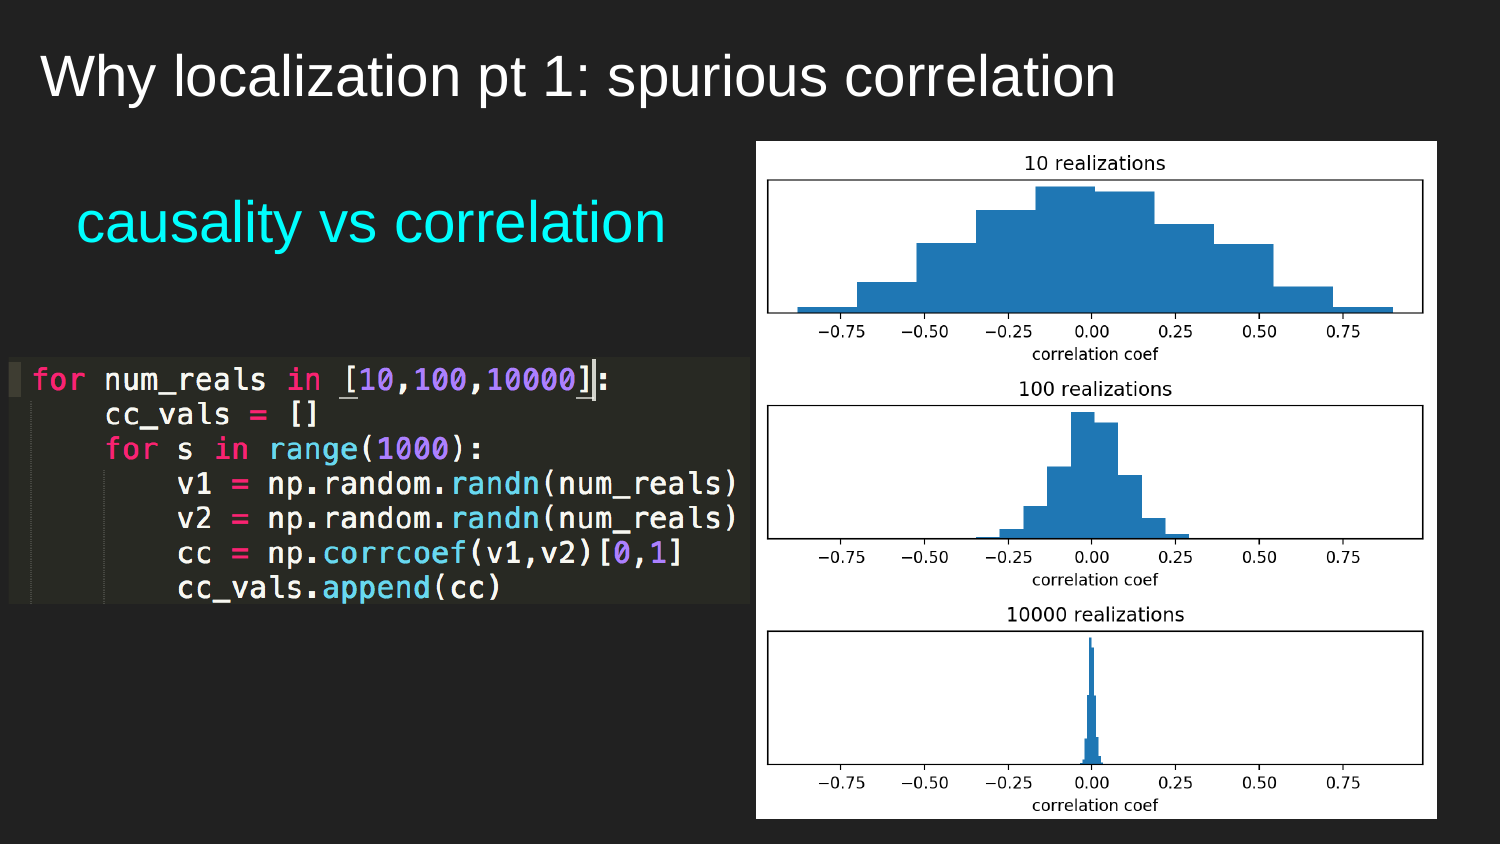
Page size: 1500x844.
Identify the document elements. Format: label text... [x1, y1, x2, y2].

picture [8, 356, 751, 604]
title Why localization pt 1: spurious correlation [25, 22, 1423, 117]
picture [755, 141, 1437, 819]
title causality vs correlation [61, 168, 698, 263]
